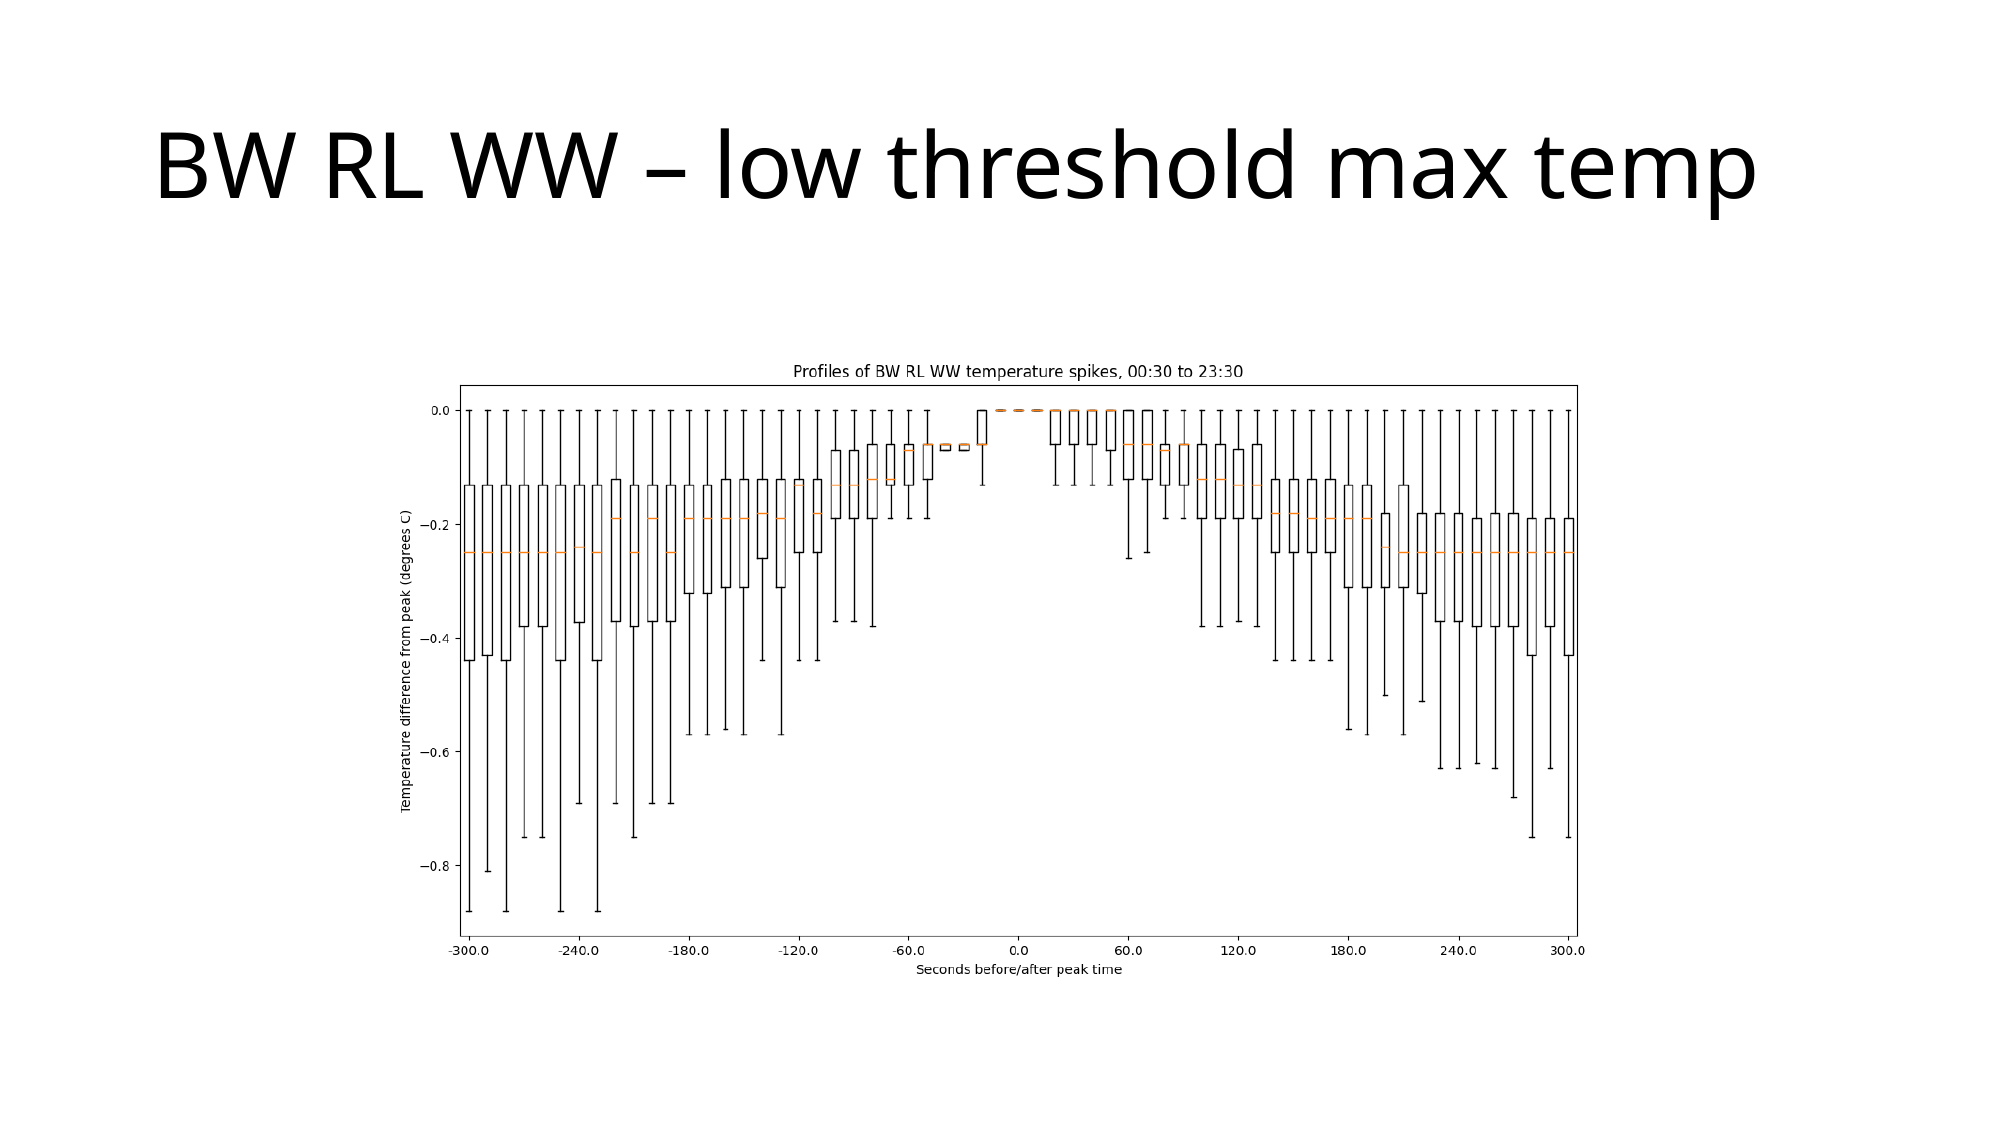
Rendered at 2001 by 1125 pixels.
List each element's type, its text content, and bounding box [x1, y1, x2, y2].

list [279, 299, 1721, 1014]
title BW RL WW – low threshold max temp [137, 59, 1863, 278]
